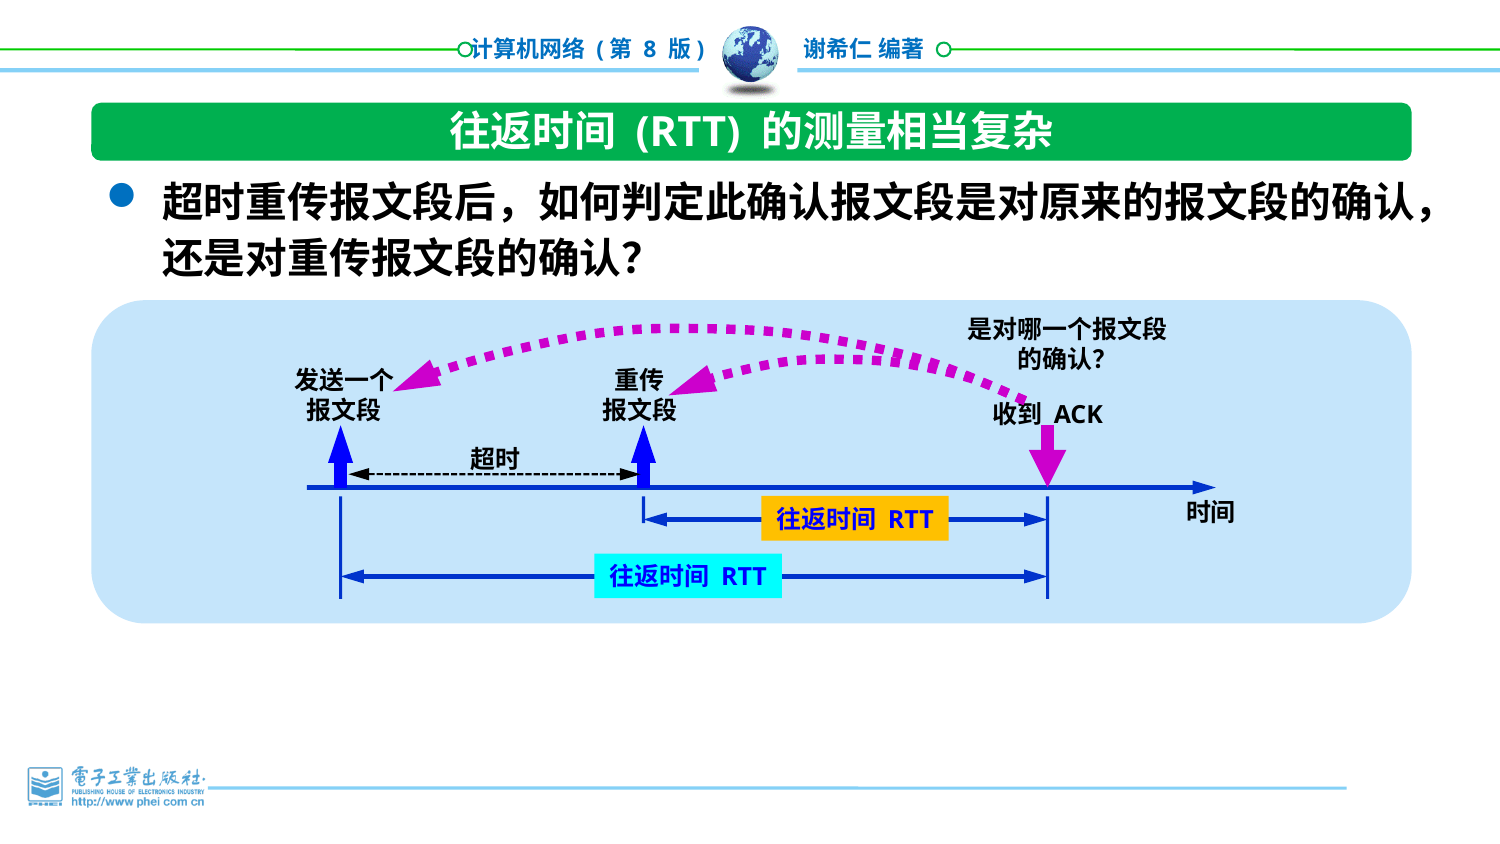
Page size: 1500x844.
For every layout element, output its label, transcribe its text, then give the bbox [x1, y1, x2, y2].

text_box 时间 [1171, 489, 1251, 534]
text_box [89, 298, 1414, 626]
text_box 超时重传报文段后，如何判定此确认报文段是对原来的报文段的确认，还是对重传报文段的确认？ [91, 162, 1434, 290]
text_box 收到 ACK [977, 391, 1118, 436]
text_box 重传 报文段 [587, 395, 692, 432]
text_box [1041, 436, 1054, 488]
text_box [782, 570, 1048, 583]
text_box 往返时间 RTT [761, 495, 949, 541]
text_box [392, 328, 1026, 401]
text_box [644, 513, 761, 526]
text_box 往返时间 RTT [594, 553, 782, 599]
text_box 是对哪一个报文段 的确认？ [952, 306, 1183, 381]
text_box [616, 468, 641, 481]
text_box 往返时间 (RTT) 的测量相当复杂 [434, 97, 1069, 162]
text_box [1048, 481, 1216, 489]
text_box [949, 513, 1047, 526]
text_box [348, 468, 373, 481]
text_box 超时 [455, 436, 536, 482]
text_box 发送一个 报文段 [279, 356, 410, 432]
picture [23, 764, 208, 809]
text_box [639, 432, 648, 488]
picture [720, 24, 780, 97]
text_box [1069, 102, 1412, 161]
text_box [340, 570, 594, 583]
text_box [91, 102, 434, 161]
text_box [336, 432, 345, 488]
